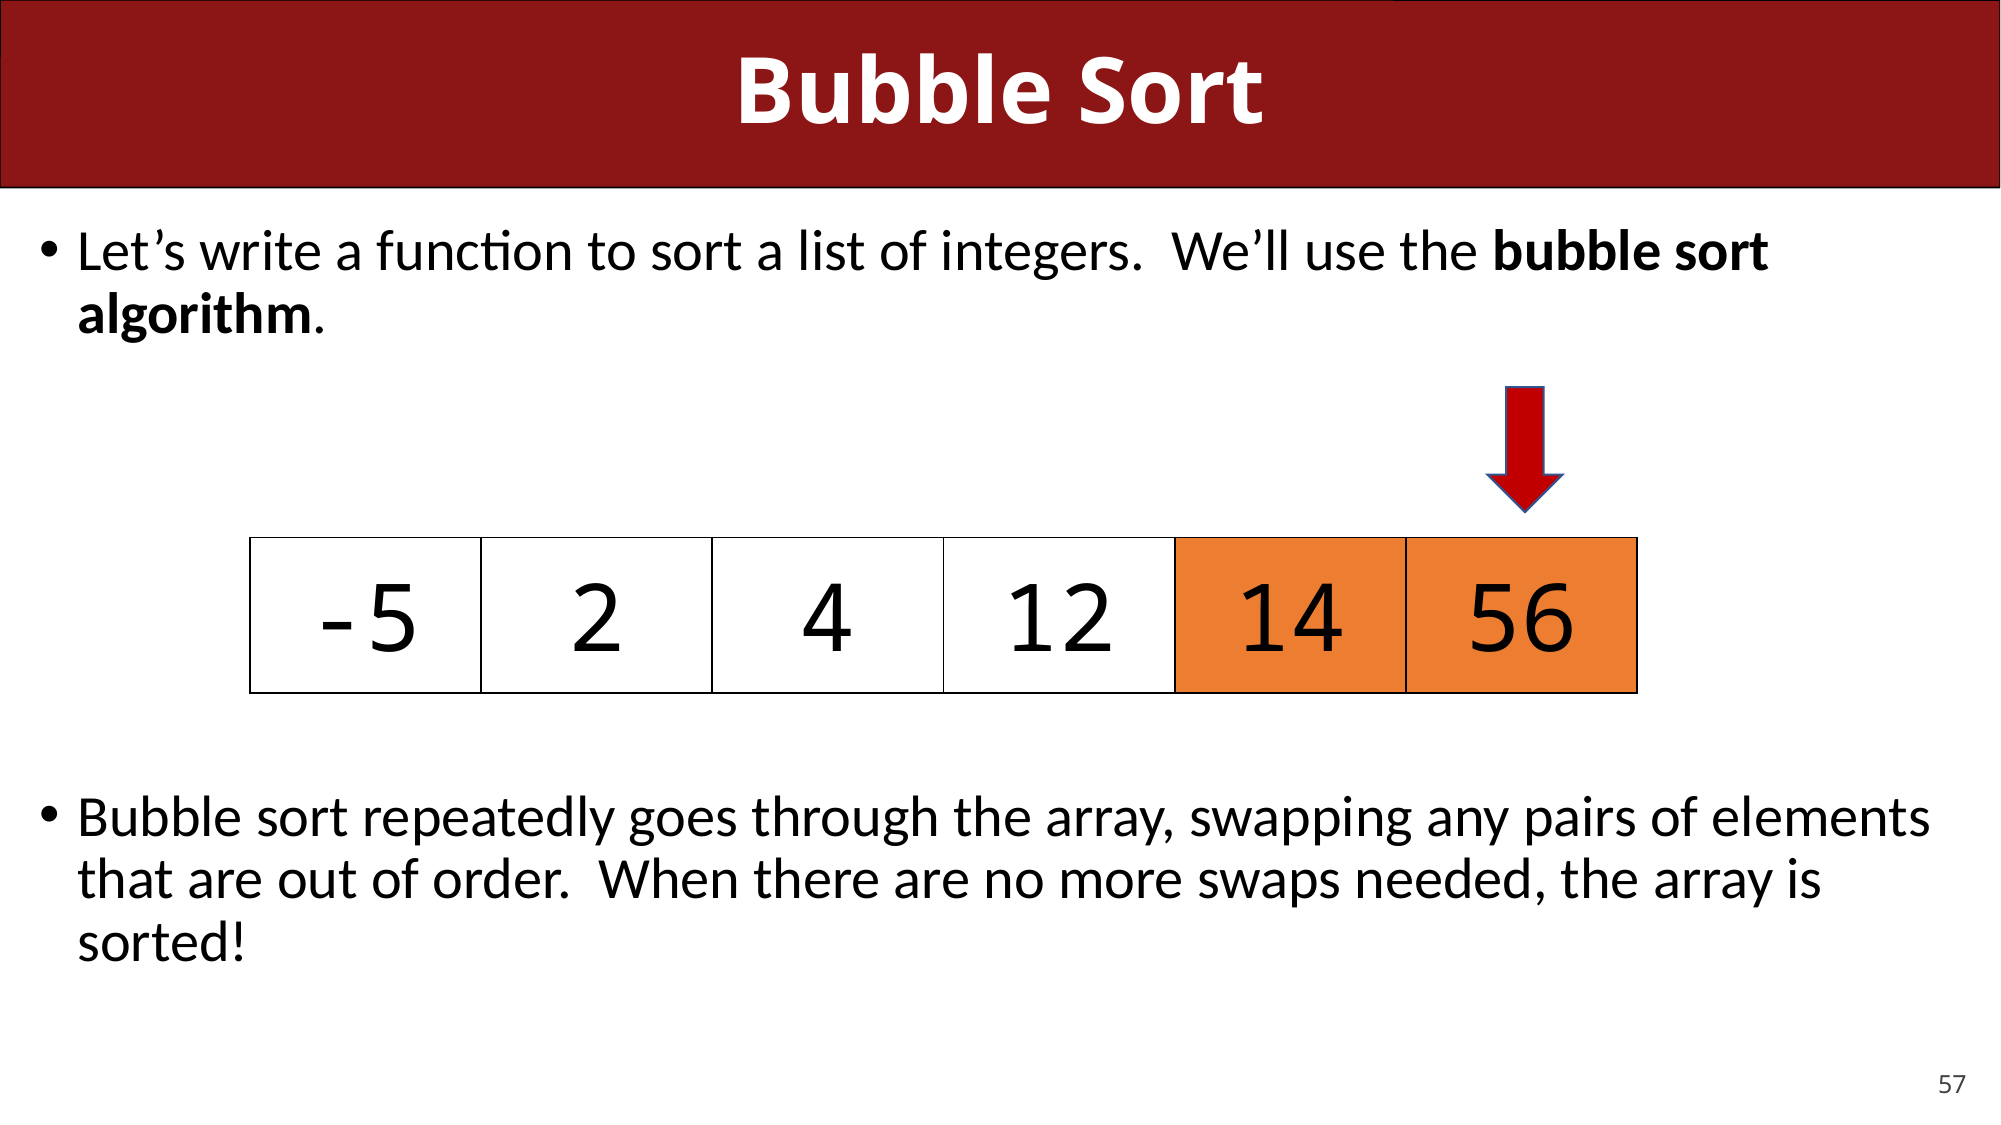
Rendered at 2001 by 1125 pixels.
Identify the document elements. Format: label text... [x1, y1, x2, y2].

table_header 2 [482, 538, 711, 692]
table_header 14 [1176, 538, 1405, 692]
title Bubble Sort [75, 0, 1925, 188]
text_box [1484, 386, 1565, 514]
table_header -5 [251, 538, 480, 692]
table_header 4 [713, 538, 943, 692]
list Let’s write a function to sort a list of integers. We’ll use the bubble sort algorithm. Bubble sort repeatedly goes through the array, swapping any pairs of elements that are out of order. When there are no more swaps needed, the array is sorted! [24, 212, 1963, 1063]
table_header 12 [944, 538, 1174, 692]
table_header 56 [1407, 538, 1636, 692]
